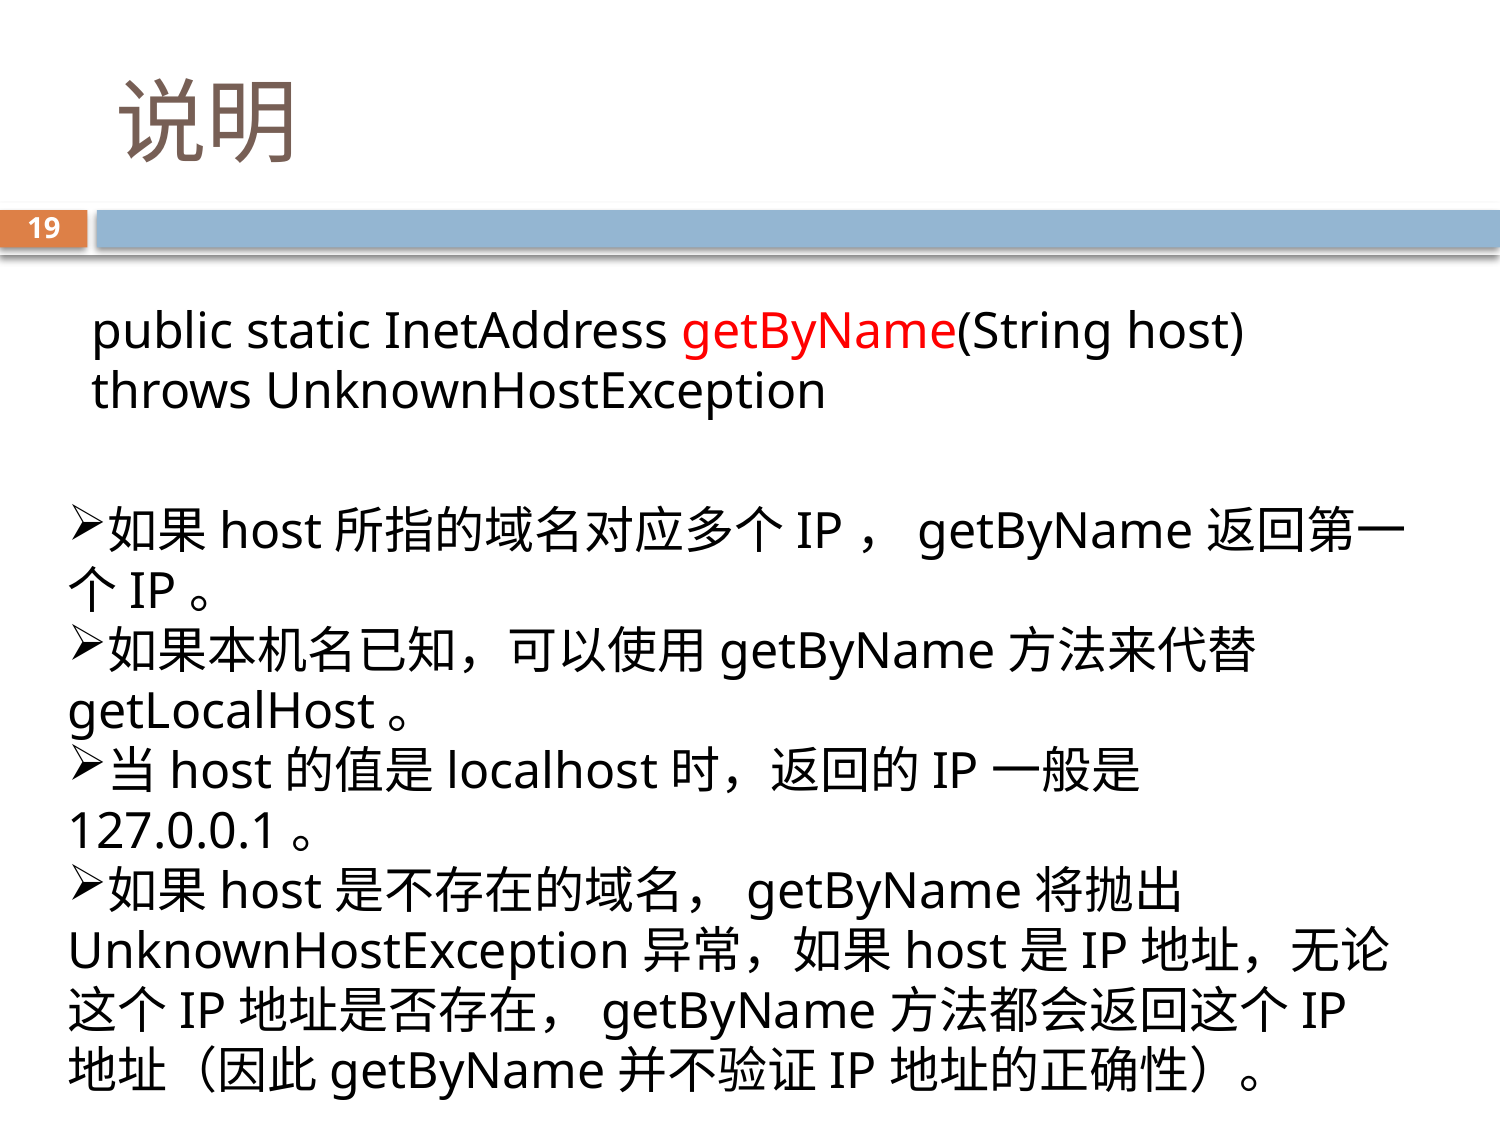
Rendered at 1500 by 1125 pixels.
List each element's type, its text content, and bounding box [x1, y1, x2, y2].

title 说明 [100, 37, 1438, 200]
slide_number 19 [0, 208, 88, 249]
text_box 如果host所指的域名对应多个IP，getByName返回第一个IP。 如果本机名已知，可以使用getByName方法来代替getLocalHost。 当host的值是localhost时，返回的IP一般是127.0.0.1。 如果host是不存在的域名，getByName将抛出UnknownHostException异常，如果host是IP地址，无论这个IP地址是否存在，getByName方法都会返回这个IP地址（因此getByName并不验证IP地址的正确性）。 [53, 491, 1424, 1107]
text_box public static InetAddress getByName(String host) throws UnknownHostException [76, 290, 1317, 426]
